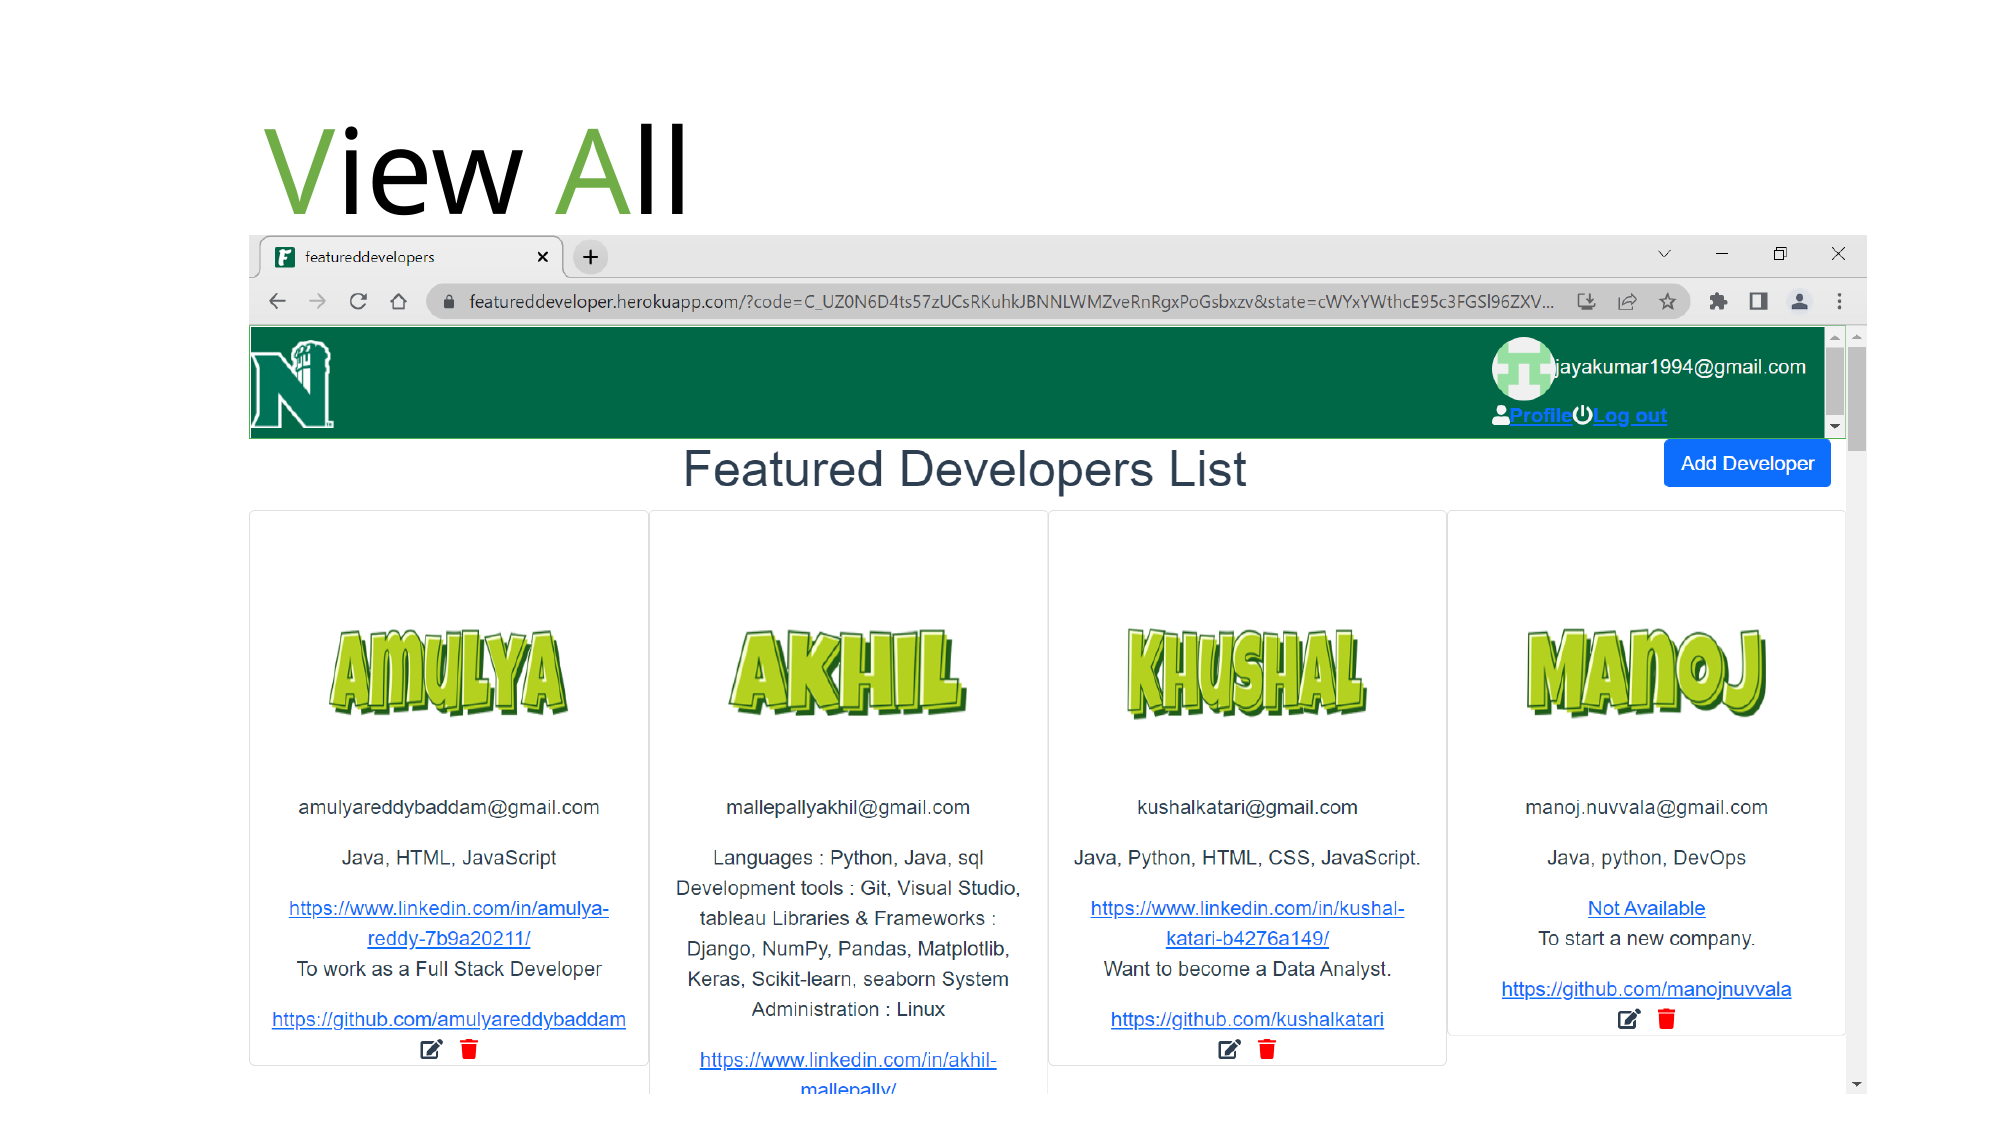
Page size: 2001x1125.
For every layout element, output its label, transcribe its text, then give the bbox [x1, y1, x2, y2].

title View All [249, 104, 1750, 235]
picture [249, 235, 1867, 1094]
